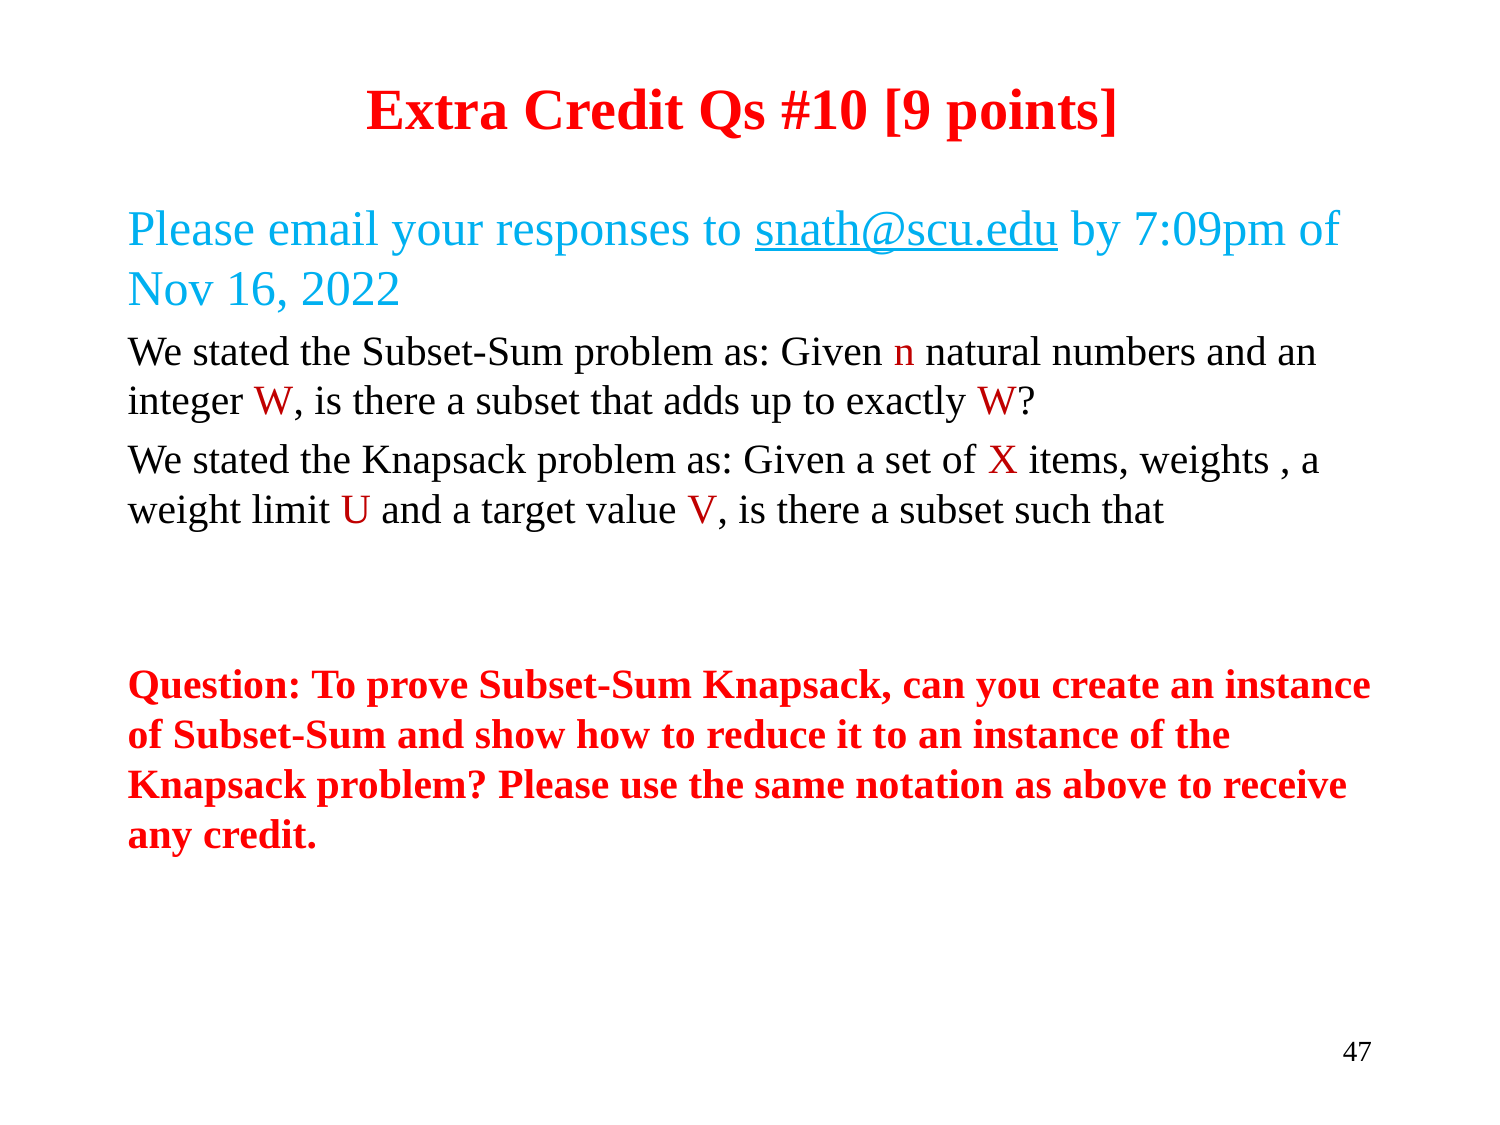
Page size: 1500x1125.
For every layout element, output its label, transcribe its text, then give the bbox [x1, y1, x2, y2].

slide_number 47 [1074, 1025, 1388, 1100]
title Extra Credit Qs #10 [9 points] [112, 62, 1388, 150]
